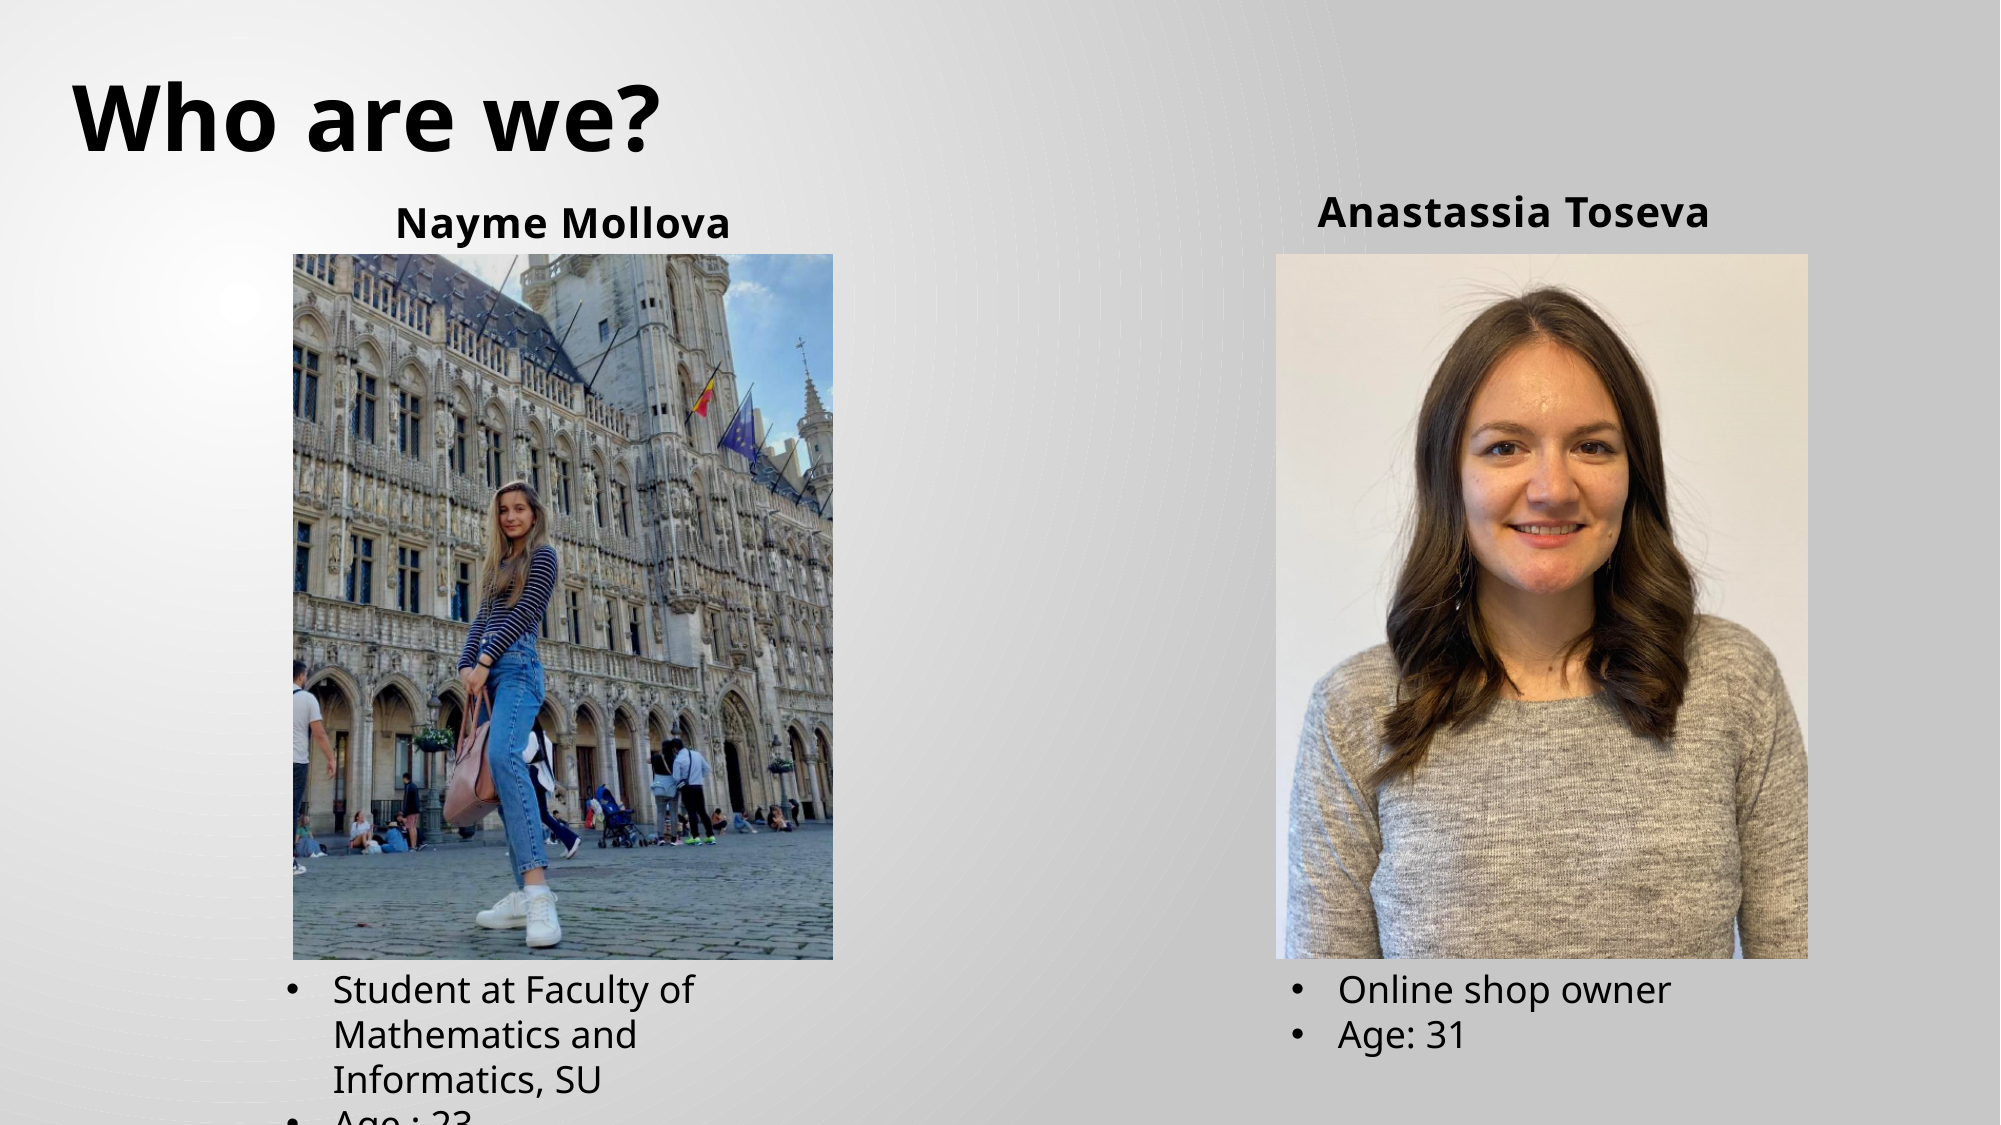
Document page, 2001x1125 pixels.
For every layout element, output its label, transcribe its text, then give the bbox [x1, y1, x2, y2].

text_box Student at Faculty of Mathematics and Informatics, SU Age : 23 [271, 958, 855, 1125]
picture [1276, 254, 1808, 959]
text_box Anastassia Toseva [1302, 178, 1726, 244]
text_box Online shop owner Age: 31 [1276, 958, 1827, 1063]
picture [293, 254, 833, 960]
text_box Who are we? [0, 52, 769, 178]
text_box Nayme Mollova [258, 189, 868, 255]
